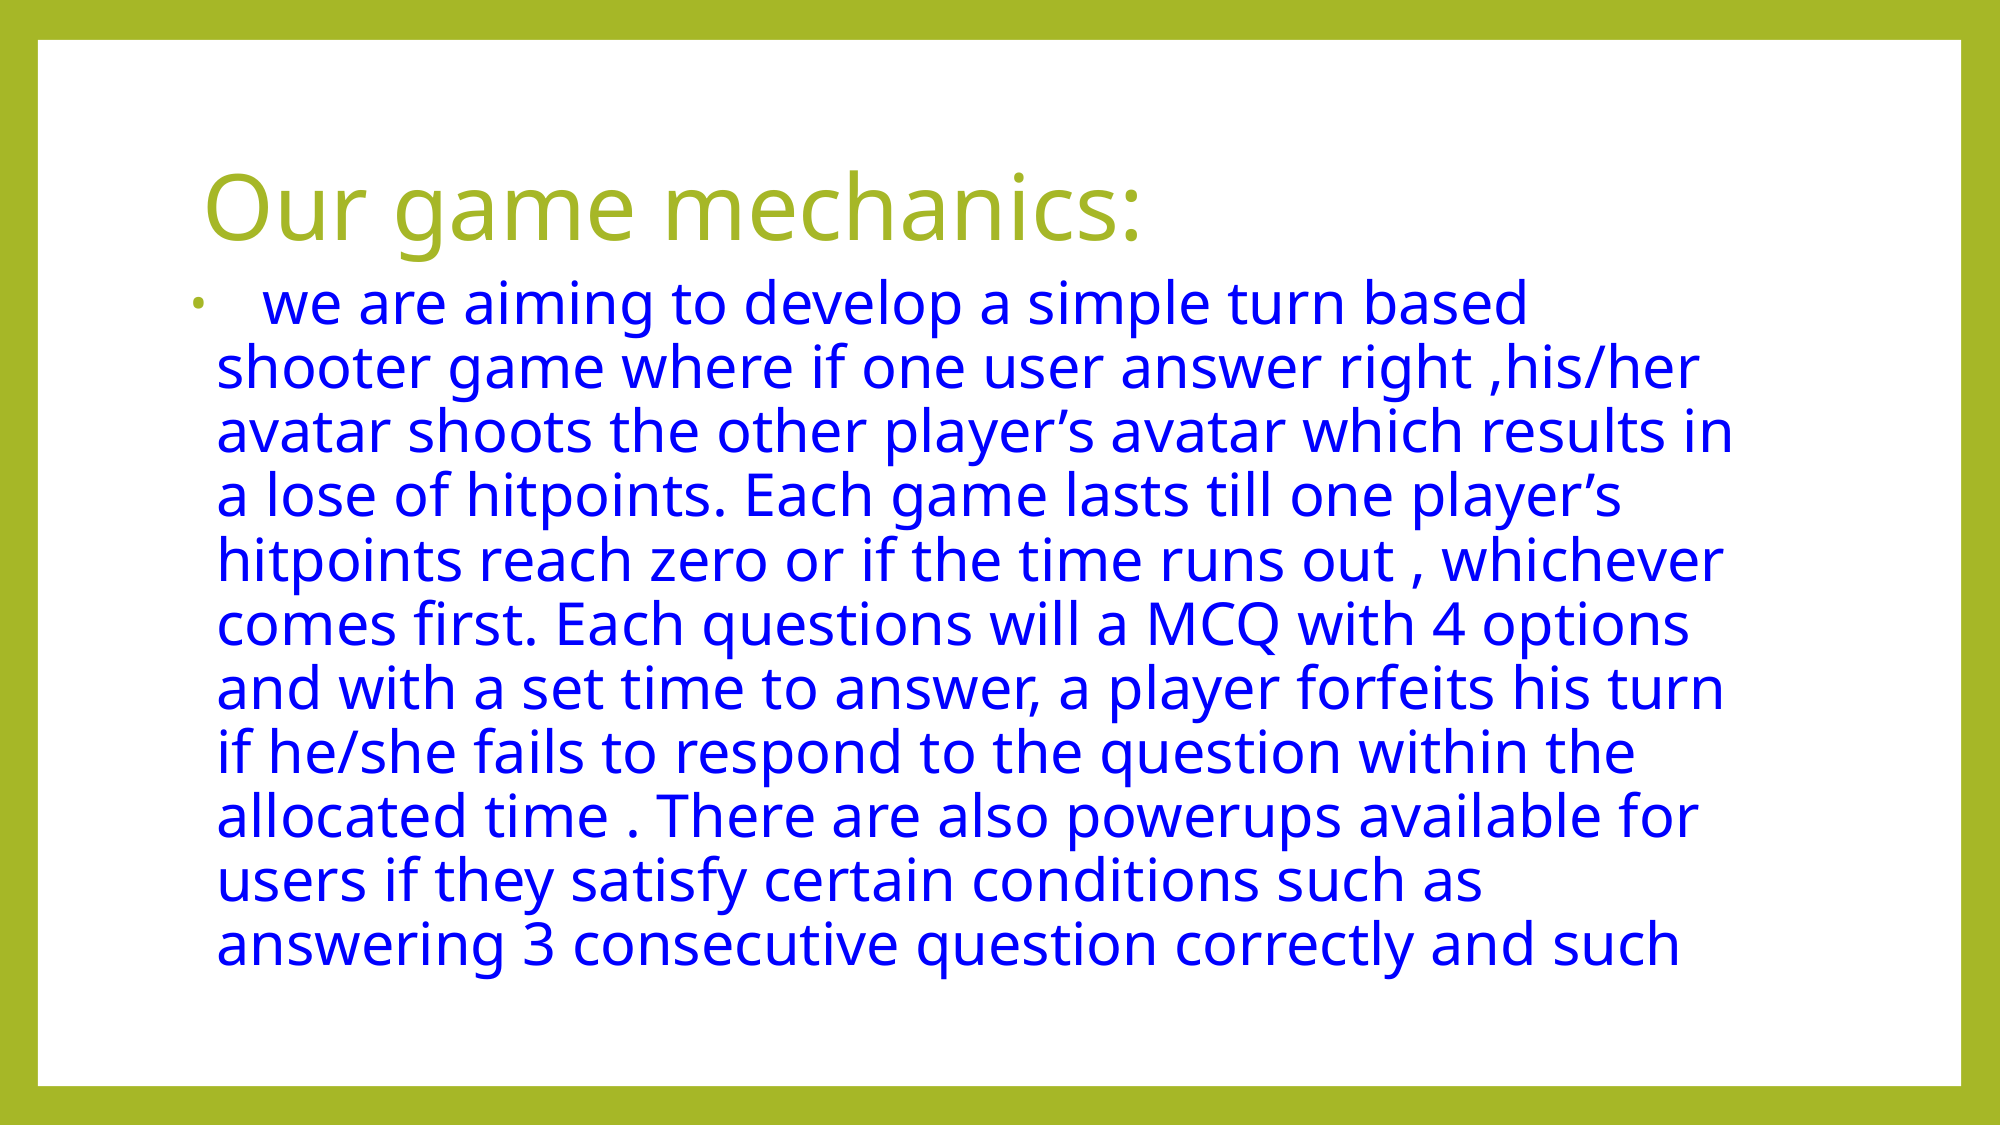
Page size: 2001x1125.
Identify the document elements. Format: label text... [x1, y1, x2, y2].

title Our game mechanics: [187, 99, 1808, 323]
list we are aiming to develop a simple turn based shooter game where if one user answer right ,his/her avatar shoots the other player’s avatar which results in a lose of hitpoints. Each game lasts till one player’s hitpoints reach zero or if the time runs out , whichever comes first. Each questions will a MCQ with 4 options and with a set time to answer, a player forfeits his turn if he/she fails to respond to the question within the allocated time . There are also powerups available for users if they satisfy certain conditions such as answering 3 consecutive question correctly and such [168, 265, 1763, 1035]
